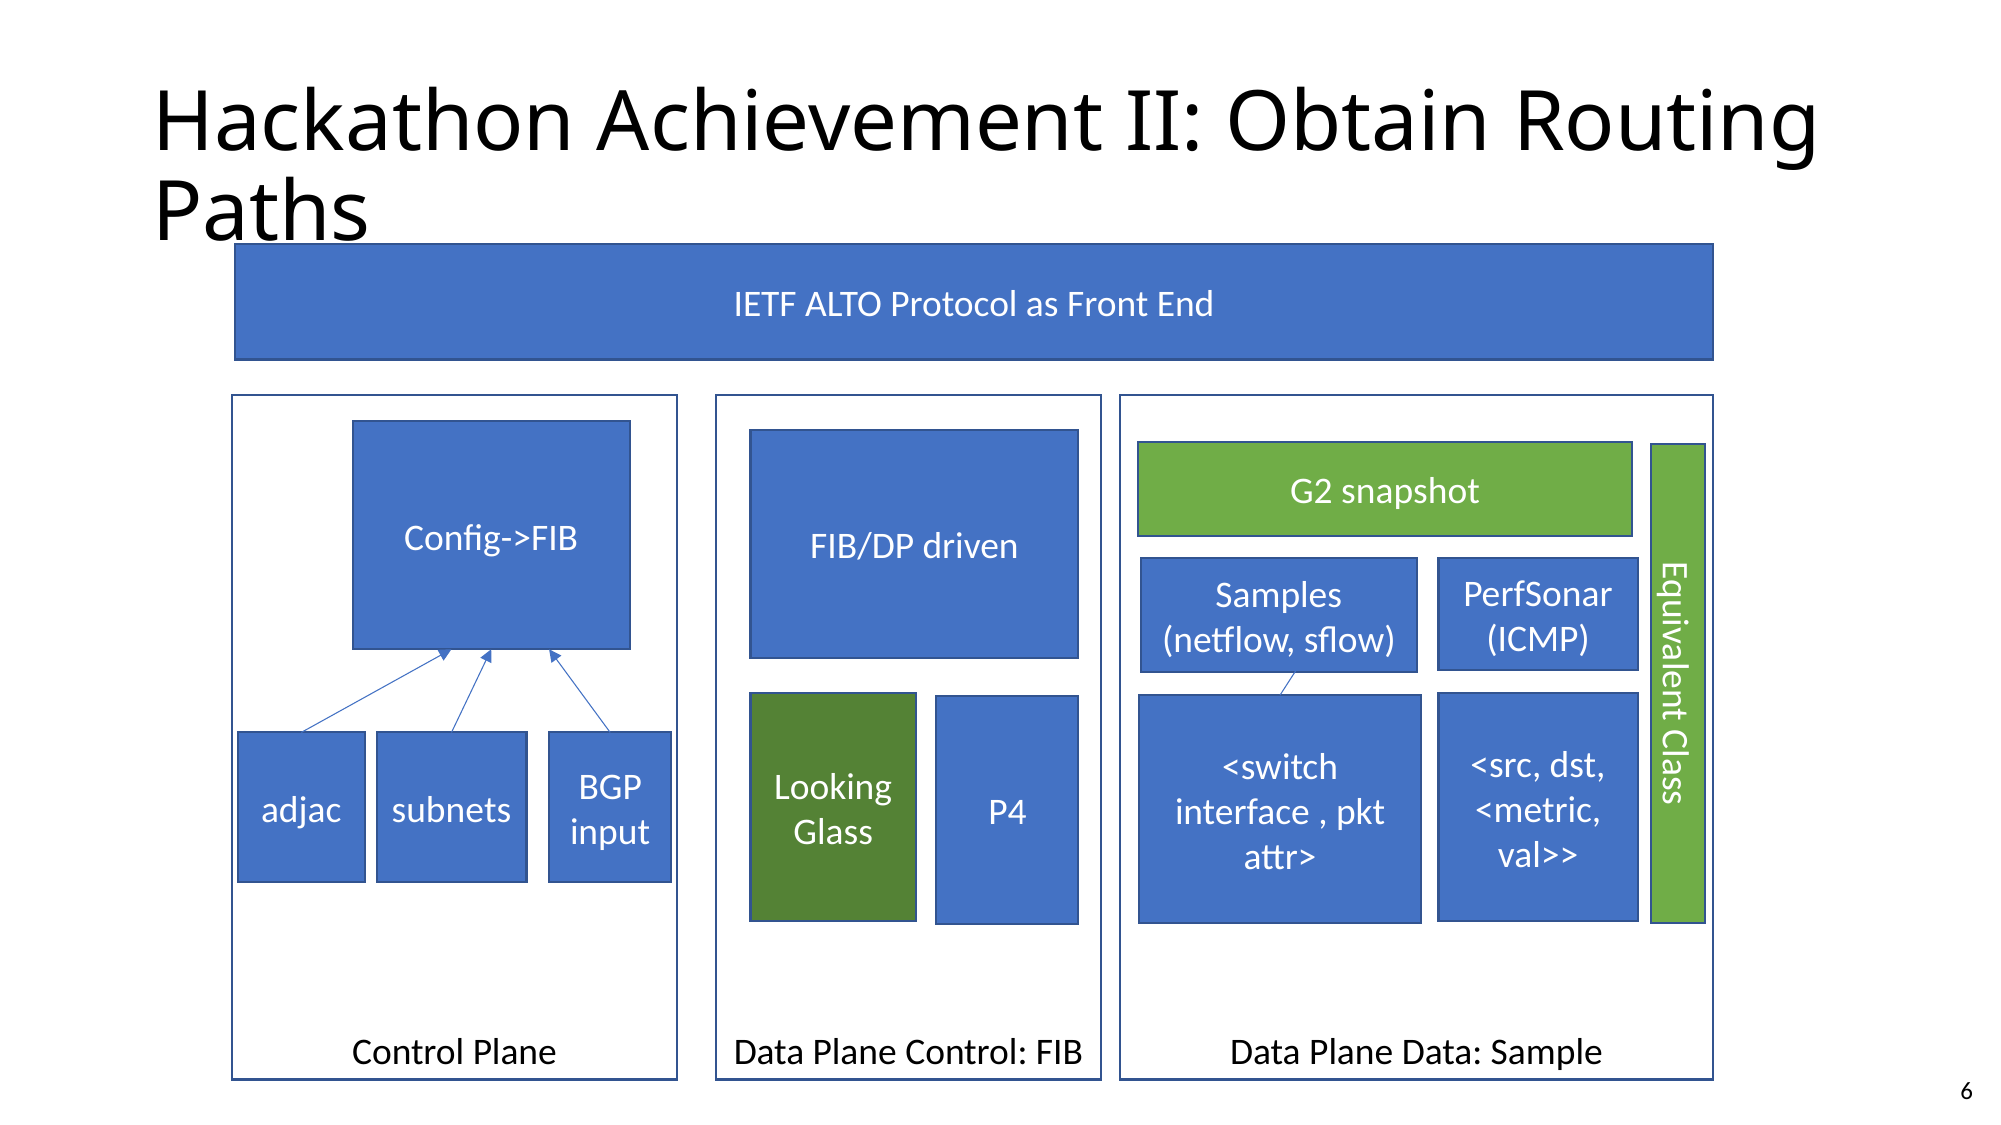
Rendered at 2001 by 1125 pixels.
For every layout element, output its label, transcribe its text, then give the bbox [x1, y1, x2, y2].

text_box Data Plane Data: Sample [1119, 394, 1714, 1081]
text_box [1280, 653, 1307, 695]
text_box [549, 649, 611, 733]
text_box Control Plane [231, 394, 678, 1081]
title Hackathon Achievement II: Obtain Routing Paths [137, 59, 1863, 278]
slide_number 6 [1538, 1059, 1989, 1120]
text_box Data Plane Control: FIB [715, 394, 1102, 1081]
text_box IETF ALTO Protocol as Front End [234, 243, 1714, 361]
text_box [301, 649, 451, 733]
text_box Equivalent Class [1650, 443, 1706, 924]
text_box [451, 649, 492, 733]
